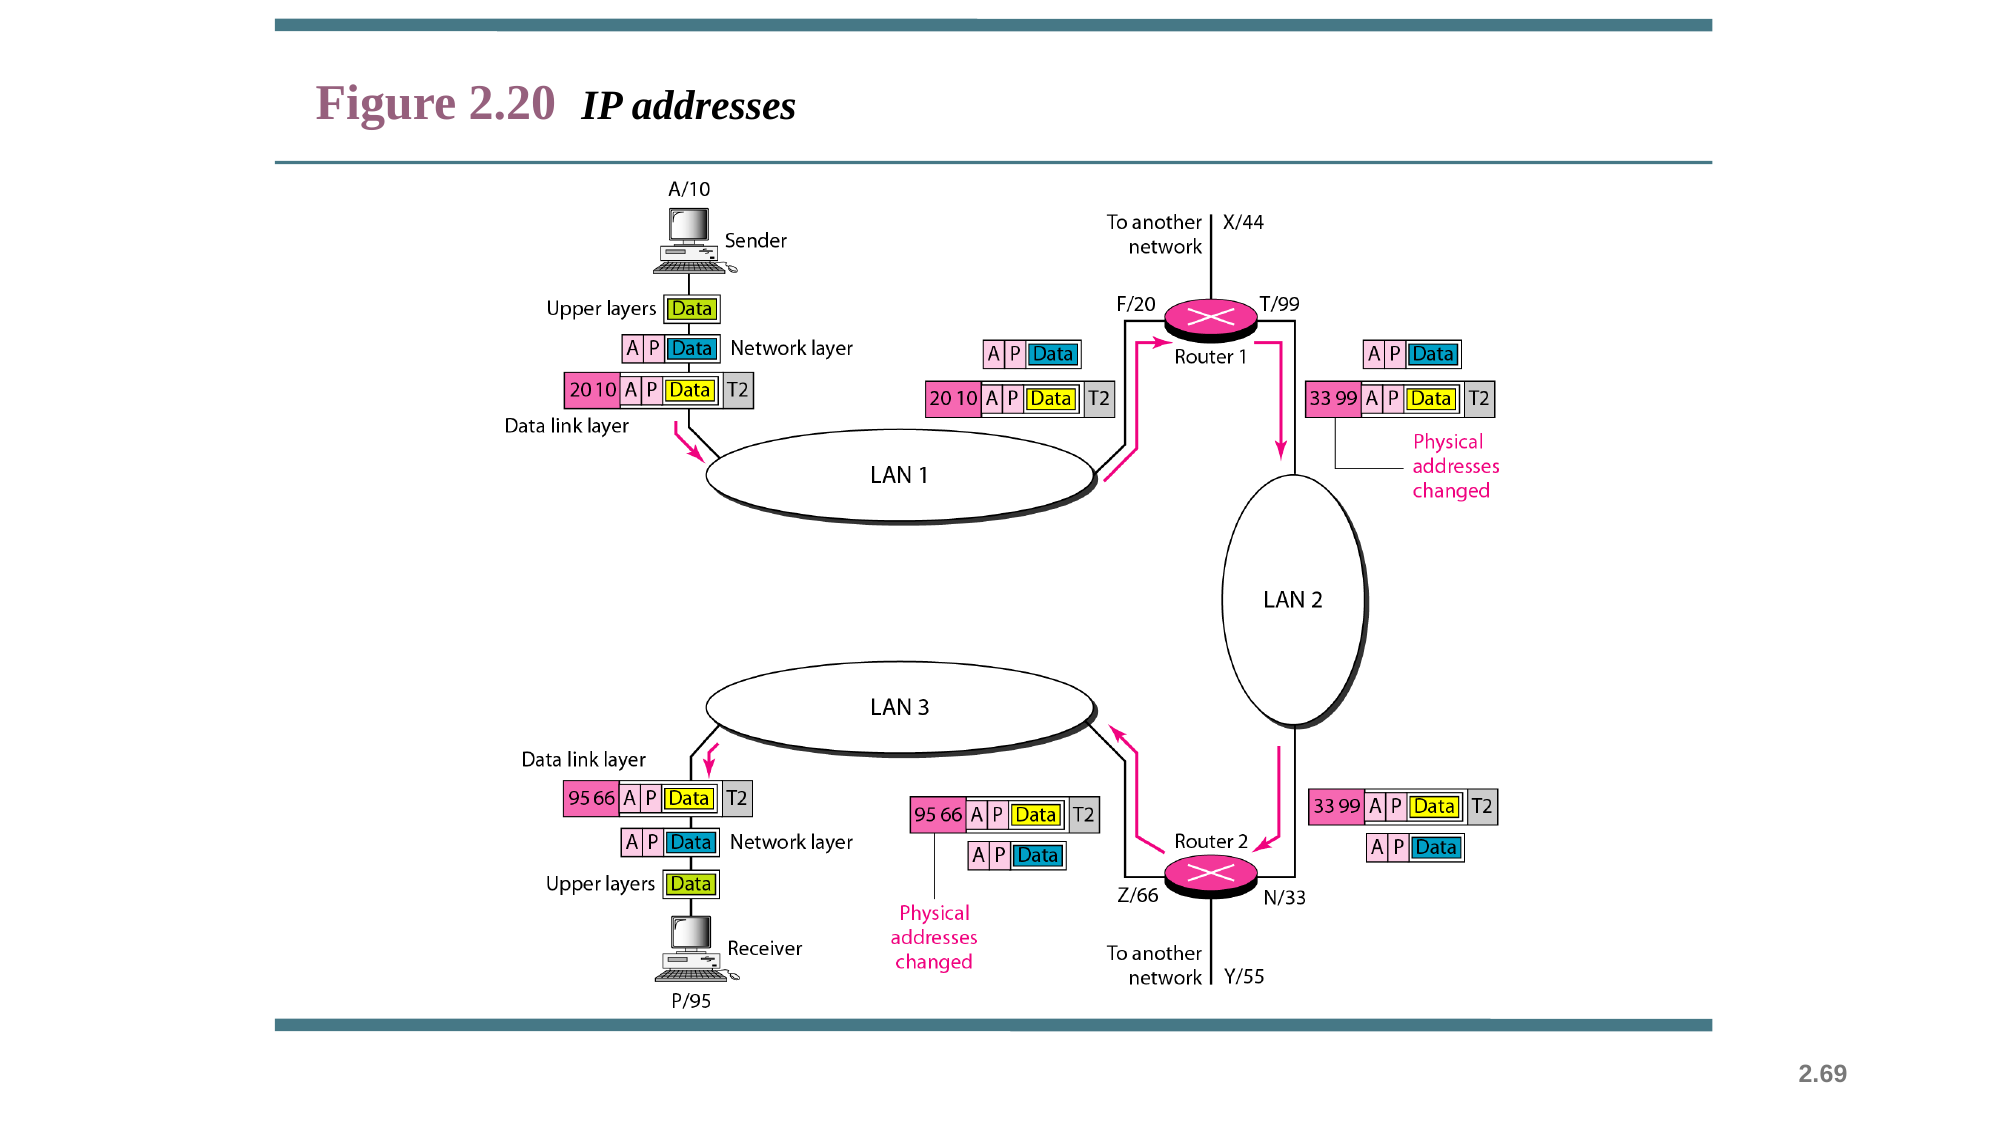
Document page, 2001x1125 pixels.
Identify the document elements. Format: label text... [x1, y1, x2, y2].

picture [503, 178, 1501, 1013]
slide_number 2.69 [1412, 1042, 1863, 1103]
text_box Figure 2.20 IP addresses [300, 62, 812, 138]
